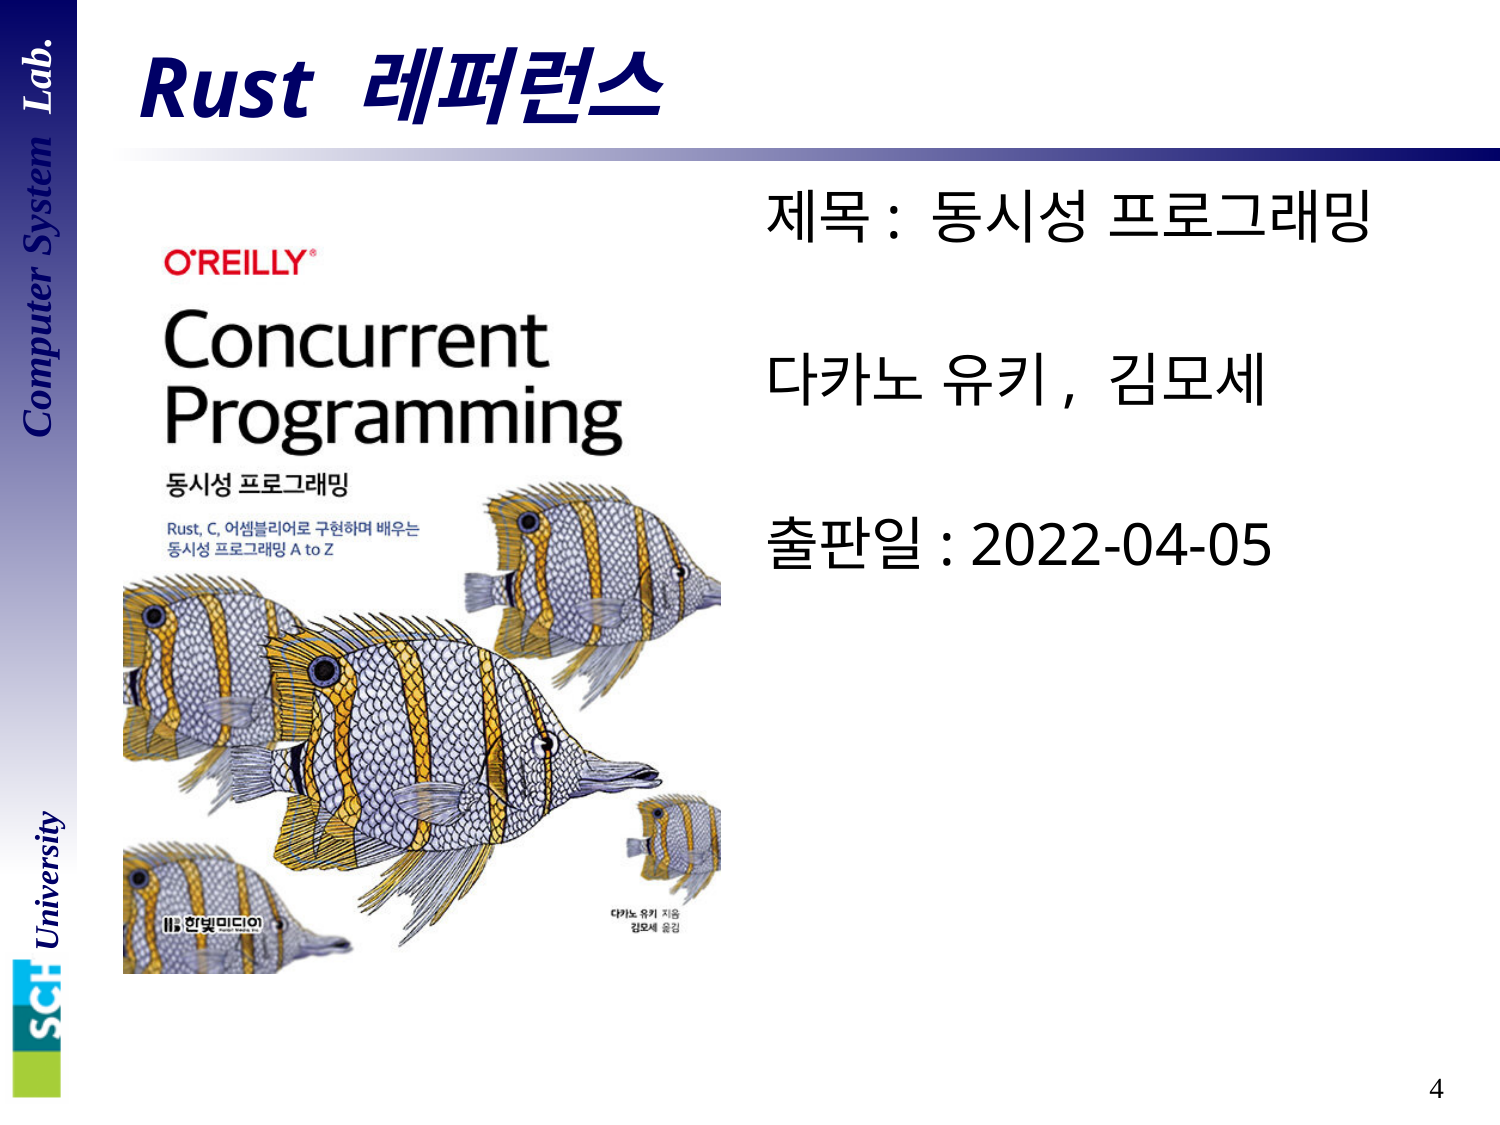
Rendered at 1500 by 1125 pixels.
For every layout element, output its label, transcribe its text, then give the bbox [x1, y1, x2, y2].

list 제목: 동시성 프로그래밍 다카노 유키, 김모세 출판일: 2022-04-05 [749, 172, 1448, 1038]
title Rust 레퍼런스 [123, 25, 1460, 143]
picture [123, 207, 721, 975]
picture [5, 952, 69, 1104]
